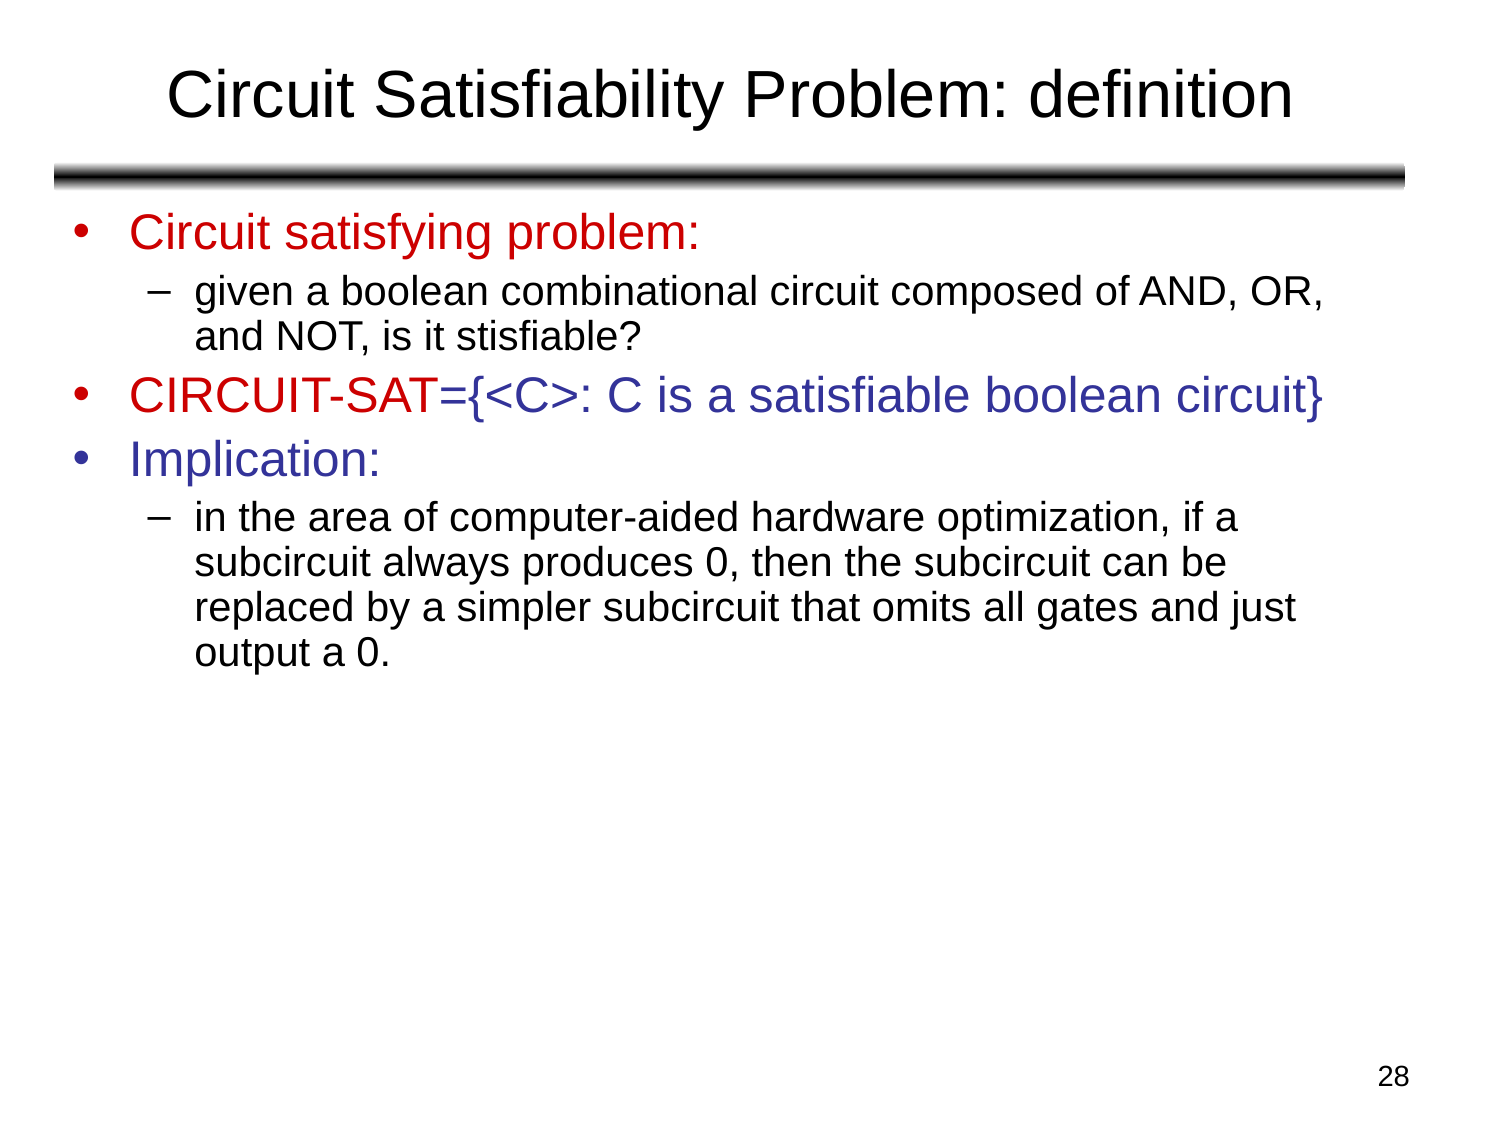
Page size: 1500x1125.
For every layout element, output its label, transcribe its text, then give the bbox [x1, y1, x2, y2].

title Circuit Satisfiability Problem: definition [55, 16, 1406, 166]
list Circuit satisfying problem: given a boolean combinational circuit composed of AND, OR, and NOT, is it stisfiable? CIRCUIT-SAT={<C>: C is a satisfiable boolean circuit} Implication: in the area of computer-aided hardware optimization, if a subcircuit always produces 0, then the subcircuit can be replaced by a simpler subcircuit that omits all gates and just output a 0. [57, 199, 1408, 1032]
text_box ‹#› [1074, 1049, 1425, 1103]
